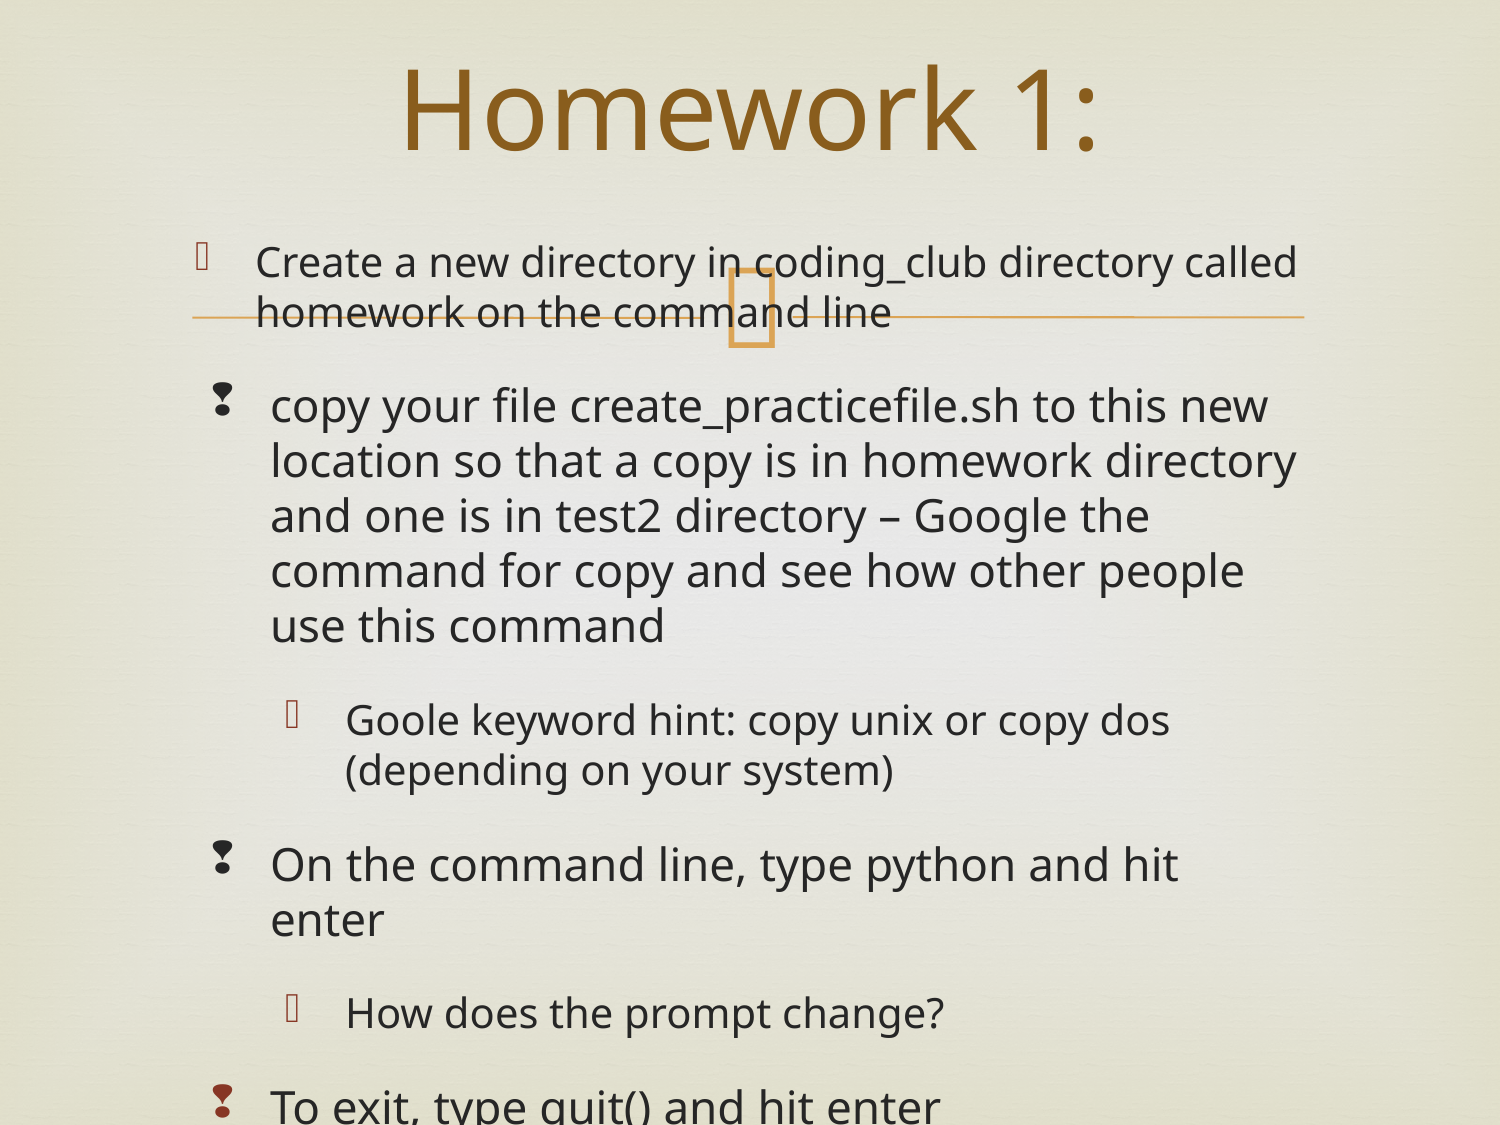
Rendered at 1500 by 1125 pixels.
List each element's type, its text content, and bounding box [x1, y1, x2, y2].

list Create a new directory in coding_club directory called homework on the command line copy your file create_practicefile.sh to this new location so that a copy is in homework directory and one is in test2 directory – Google the command for copy and see how other people use this command Goole keyword hint: copy unix or copy dos (depending on your system) On the command line, type python and hit enter How does the prompt change? To exit, type quit() and hit enter [180, 227, 1320, 825]
title Homework 1: [131, 0, 1369, 218]
